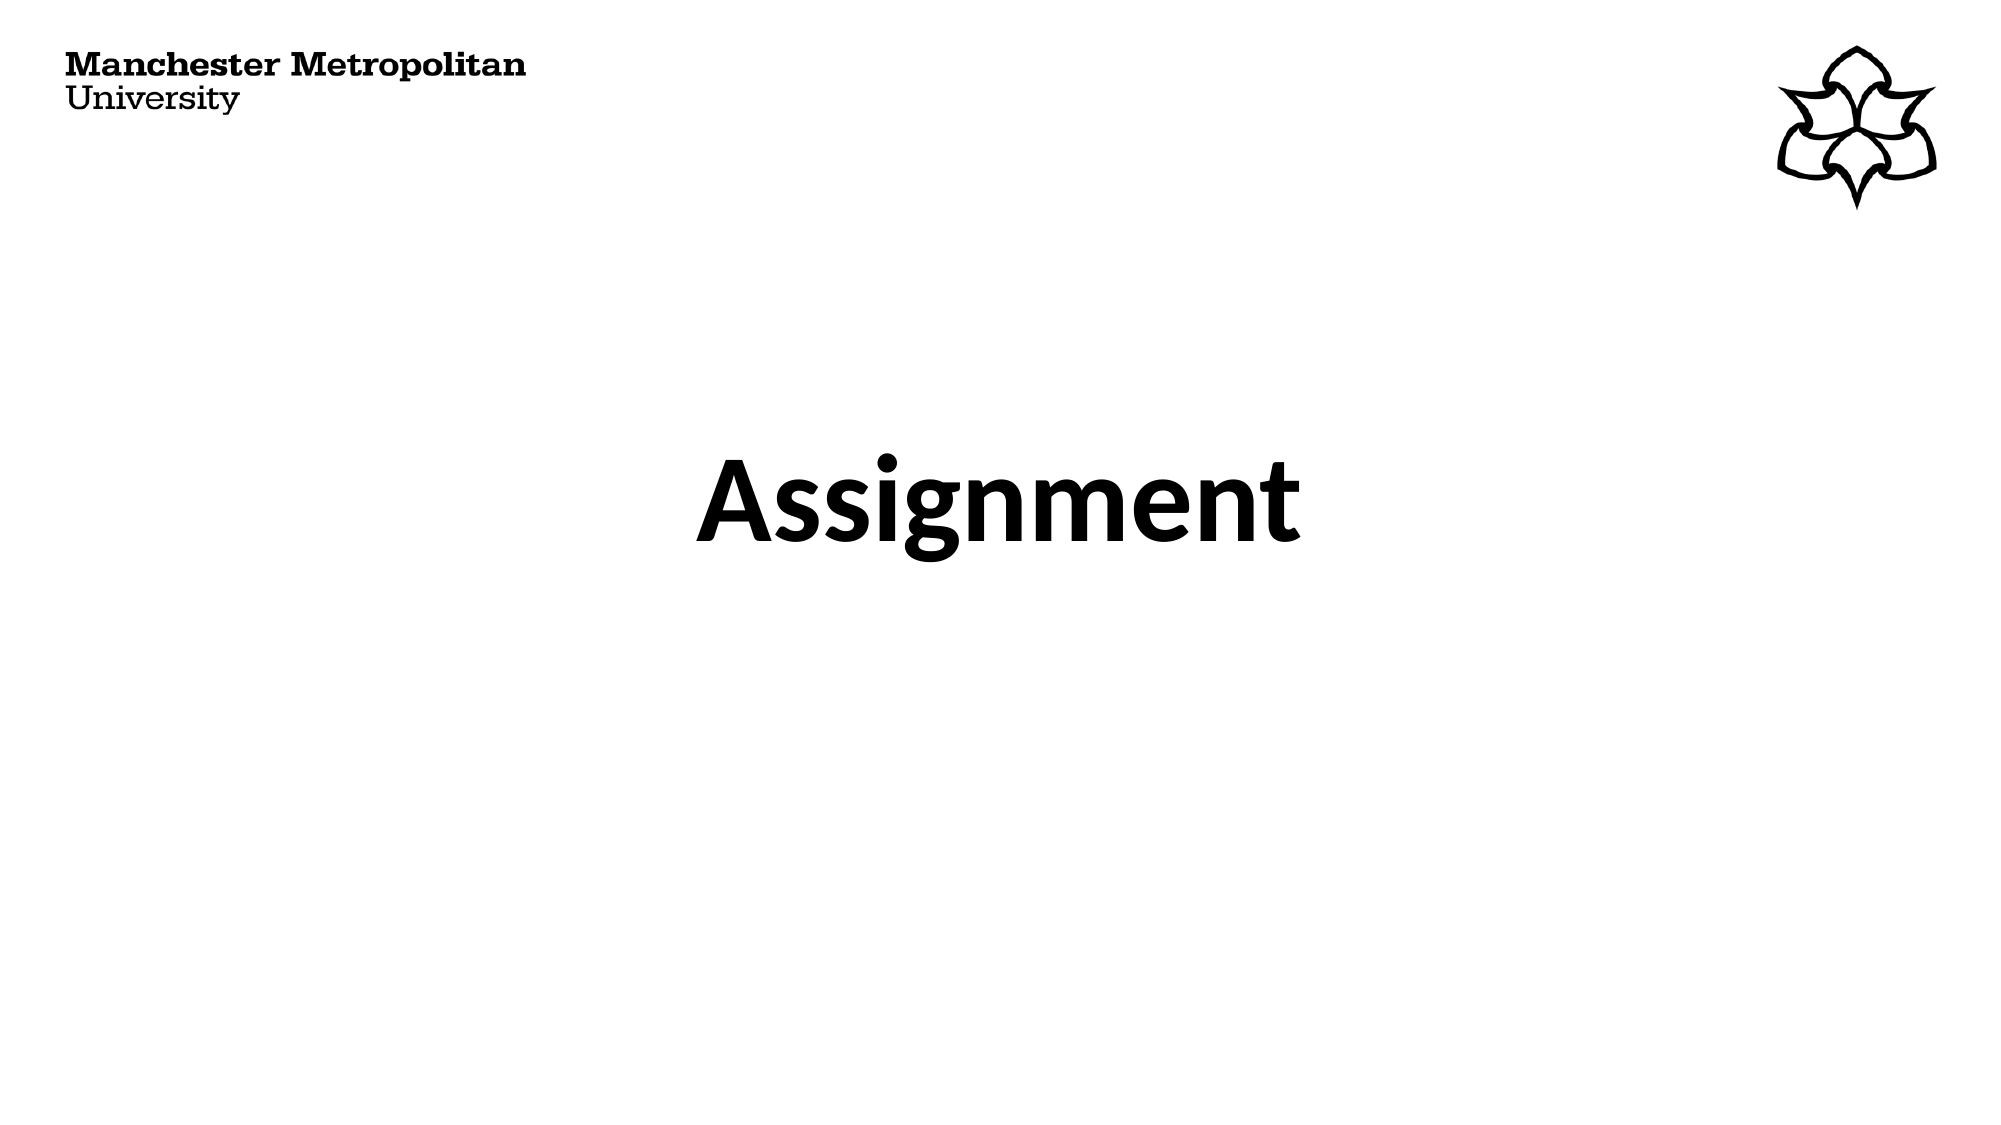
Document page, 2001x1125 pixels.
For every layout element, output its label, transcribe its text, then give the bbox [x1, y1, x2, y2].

picture [1765, 34, 1948, 221]
picture [55, 42, 536, 124]
title Assignment [249, 184, 1750, 576]
